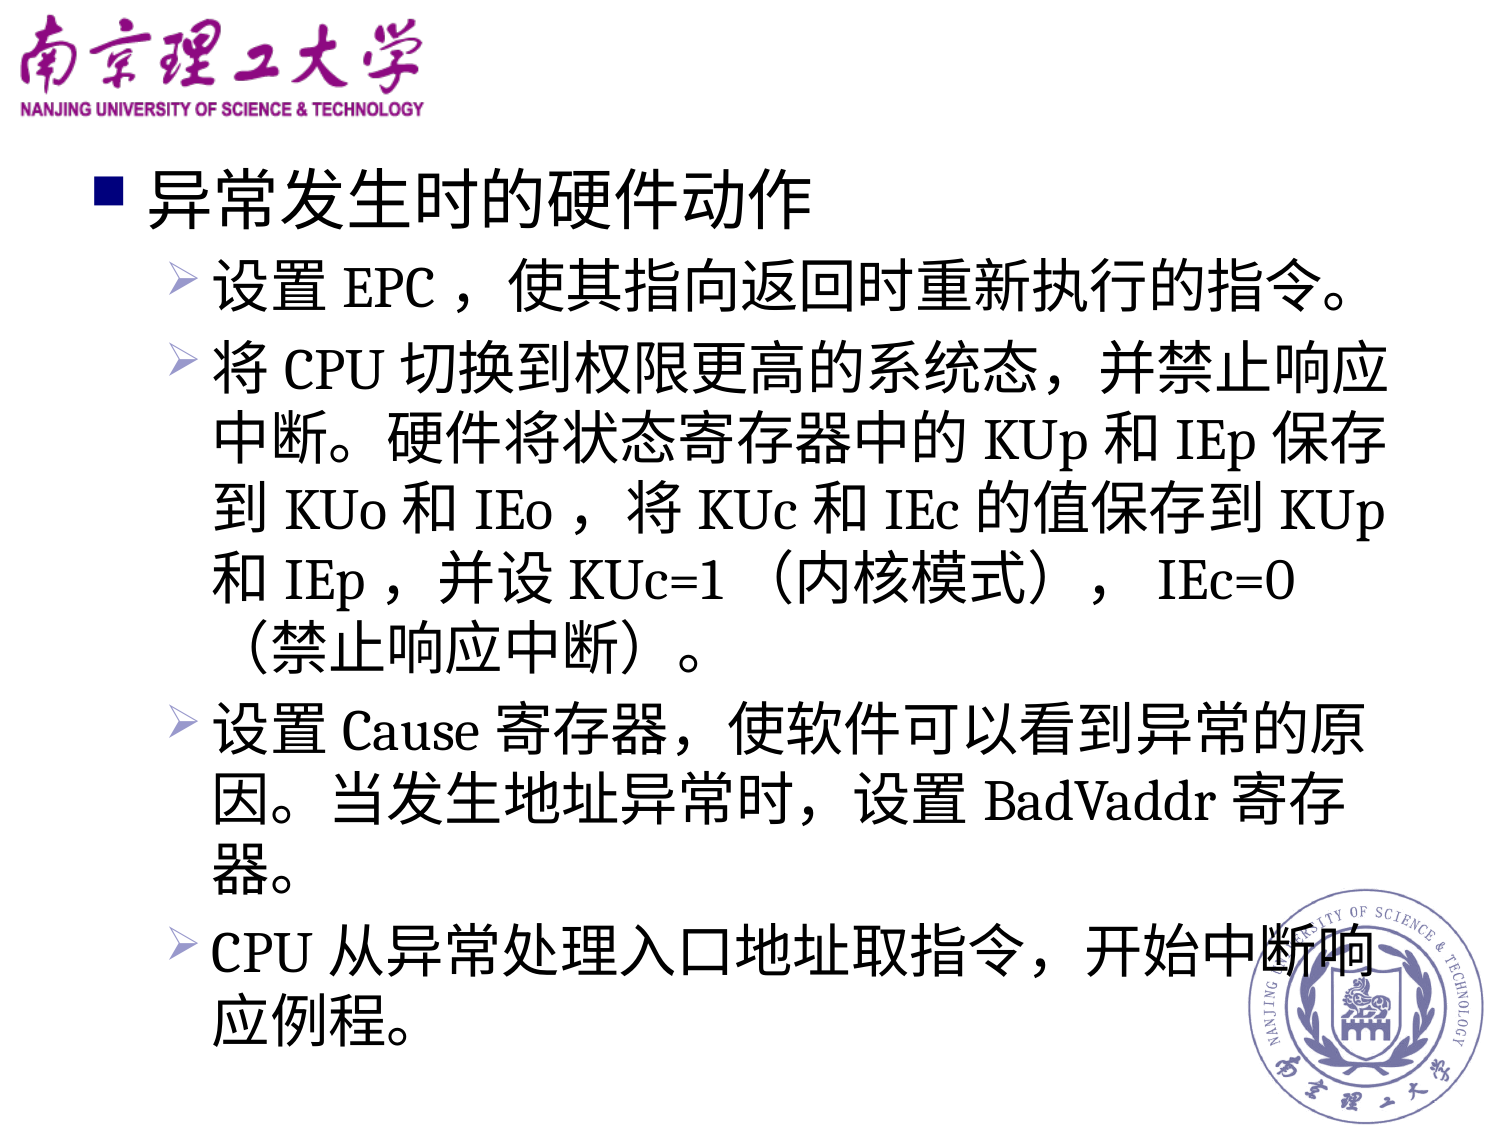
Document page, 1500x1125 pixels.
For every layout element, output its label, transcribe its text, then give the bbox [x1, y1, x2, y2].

picture [0, 0, 425, 132]
list 异常发生时的硬件动作 设置EPC，使其指向返回时重新执行的指令。 将CPU切换到权限更高的系统态，并禁止响应中断。硬件将状态寄存器中的KUp和IEp保存到KUo和IEo，将KUc和IEc的值保存到KUp和IEp，并设KUc=1（内核模式），IEc=0（禁止响应中断）。 设置Cause寄存器，使软件可以看到异常的原因。当发生地址异常时，设置BadVaddr寄存器。 CPU从异常处理入口地址取指令，开始中断响应例程。 [74, 149, 1426, 988]
